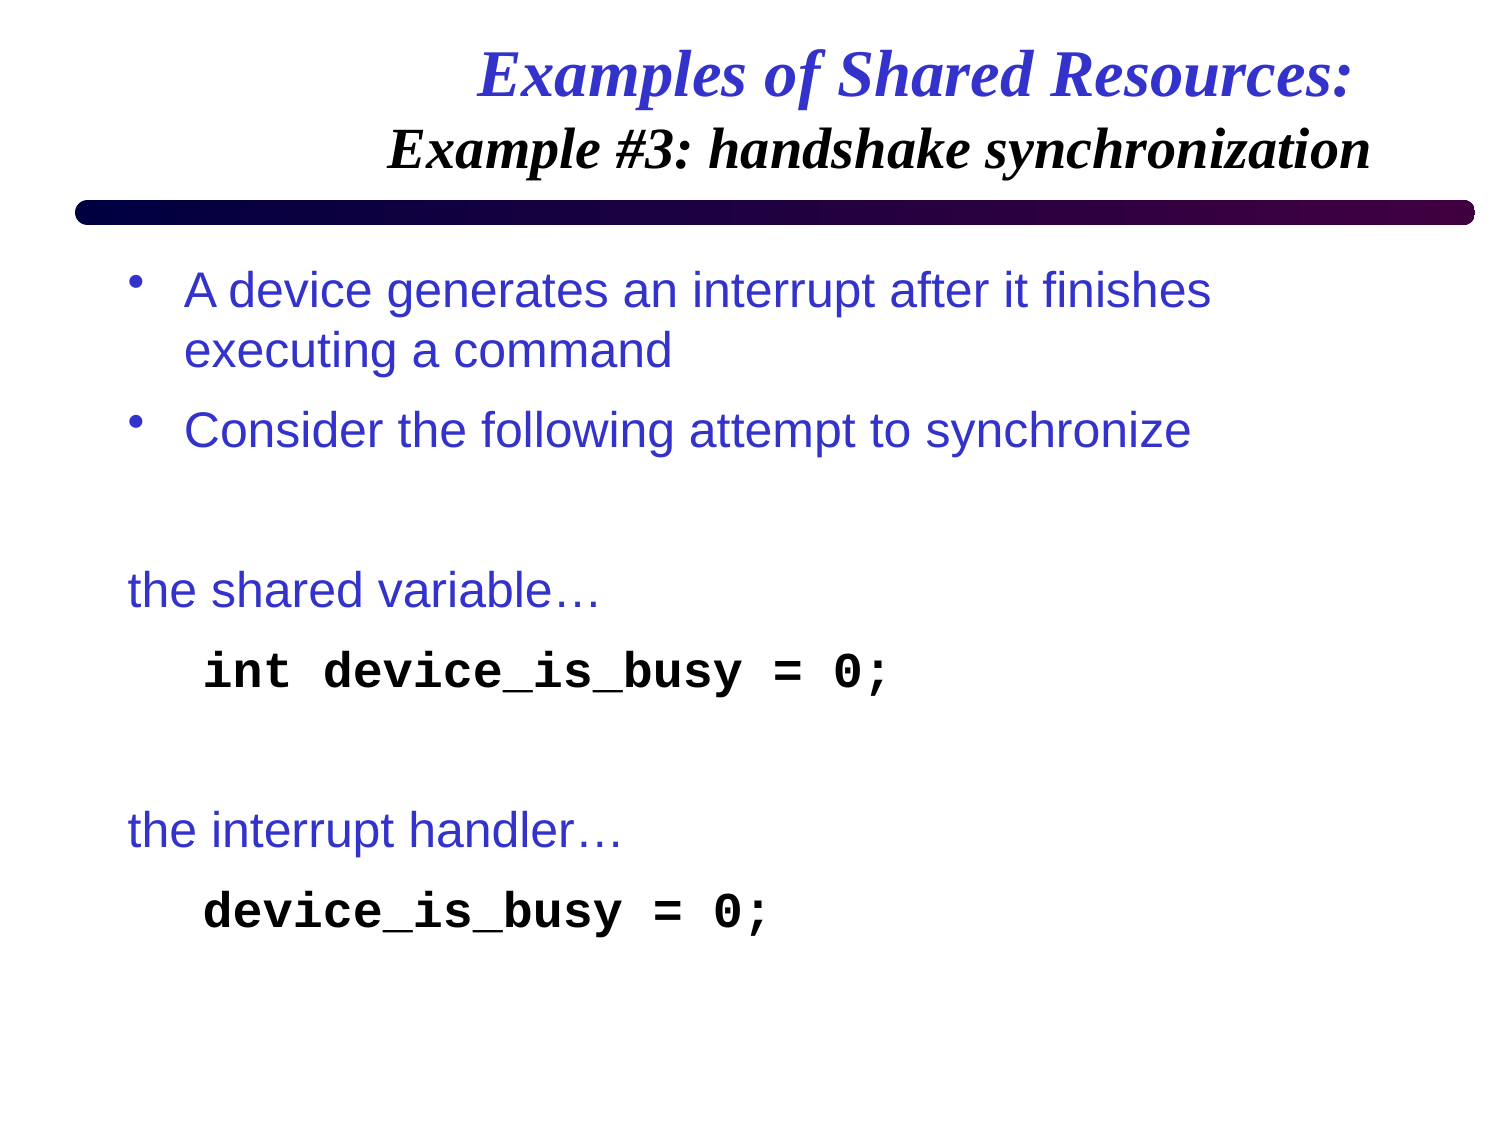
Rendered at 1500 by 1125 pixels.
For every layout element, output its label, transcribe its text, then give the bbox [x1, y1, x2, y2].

list A device generates an interrupt after it finishes executing a command Consider the following attempt to synchronize the shared variable… int device_is_busy = 0; the interrupt handler… device_is_busy = 0; [112, 249, 1388, 1000]
title Examples of Shared Resources: Example #3: handshake synchronization [112, 37, 1388, 188]
